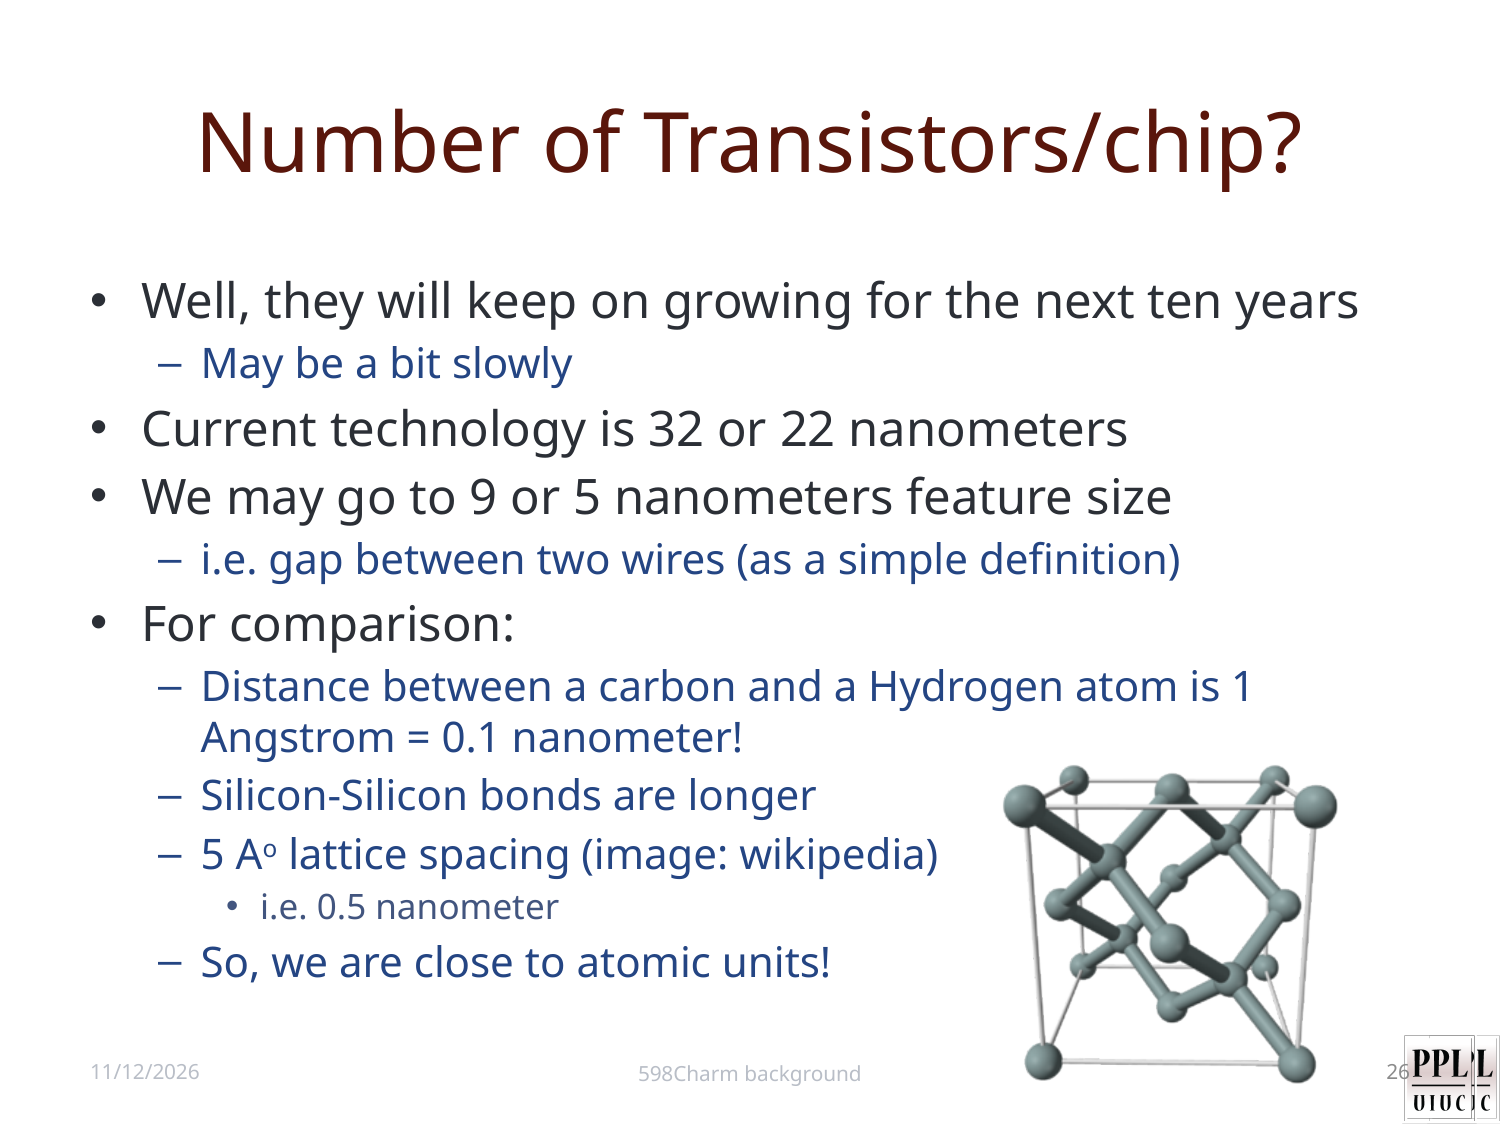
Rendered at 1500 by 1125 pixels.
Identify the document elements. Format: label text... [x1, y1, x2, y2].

slide_number 26 [1359, 1042, 1425, 1103]
title Number of Transistors/chip? [75, 45, 1425, 233]
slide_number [75, 1042, 425, 1103]
list Well, they will keep on growing for the next ten years May be a bit slowly Current technology is 32 or 22 nanometers We may go to 9 or 5 nanometers feature size i.e. gap between two wires (as a simple definition) For comparison: Distance between a carbon and a Hydrogen atom is 1 Angstrom = 0.1 nanometer! Silicon-Silicon bonds are longer 5 Ao lattice spacing (image: wikipedia) i.e. 0.5 nanometer So, we are close to atomic units! [75, 262, 1425, 1005]
picture [986, 749, 1354, 1101]
footer 598Charm background [512, 1042, 982, 1103]
picture [1400, 1032, 1500, 1125]
